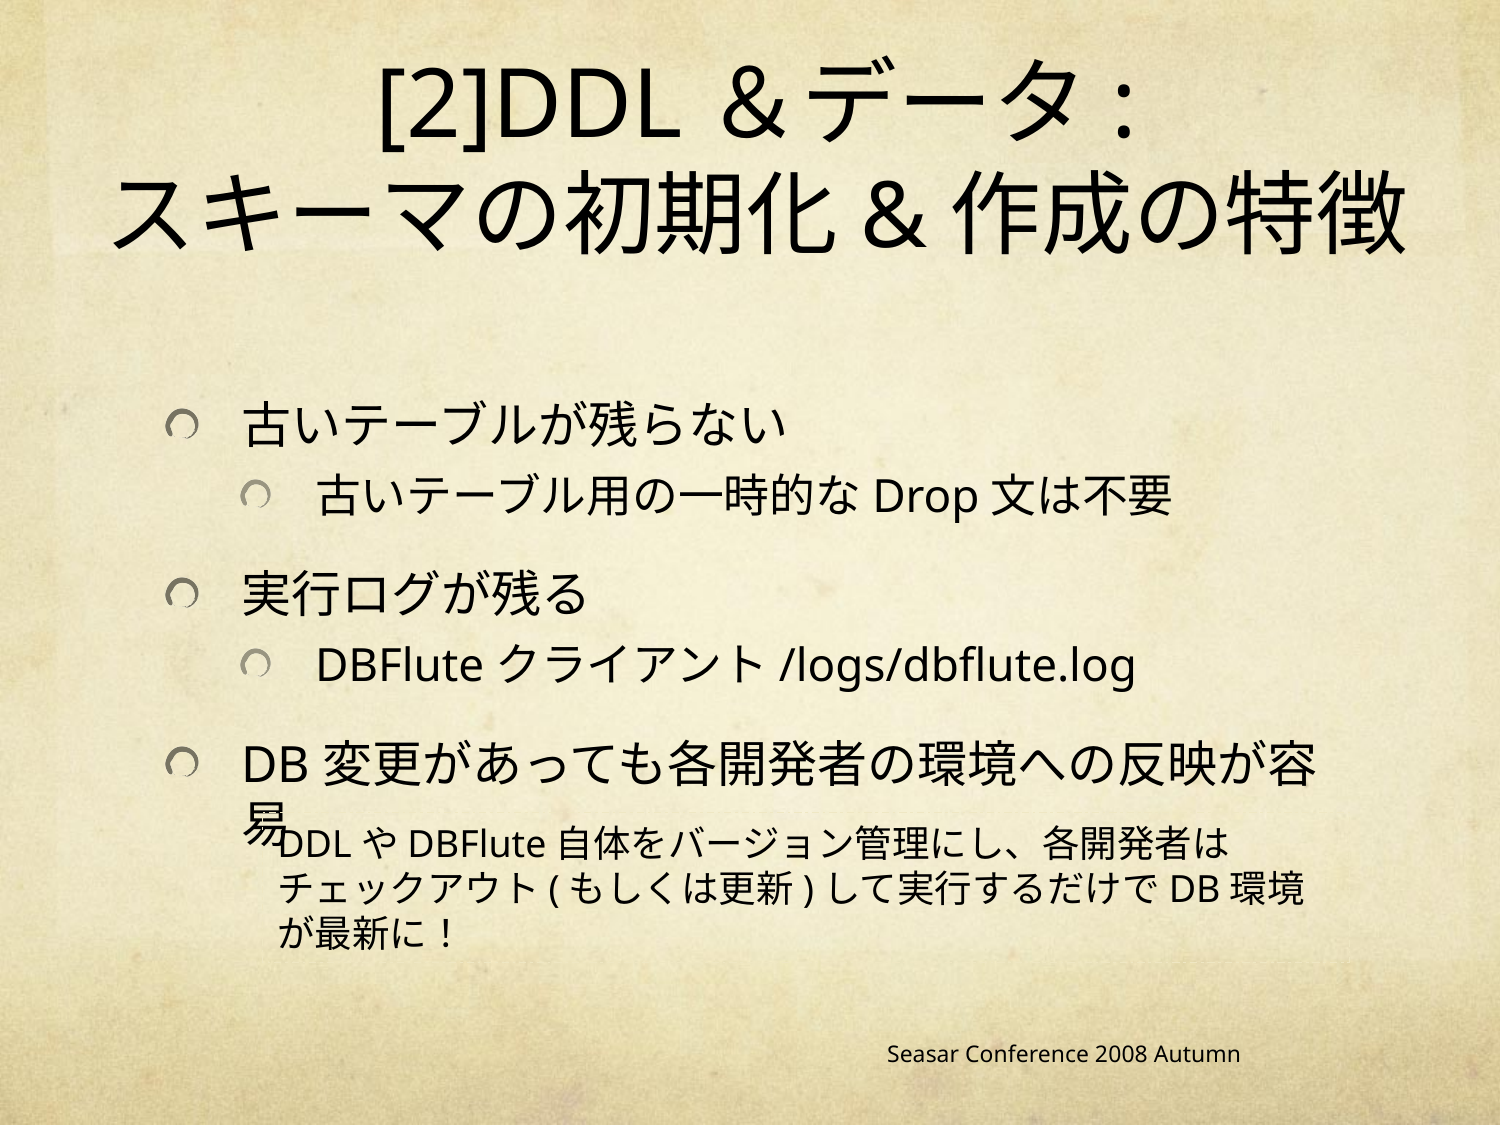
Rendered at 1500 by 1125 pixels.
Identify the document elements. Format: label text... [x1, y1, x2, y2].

list 古いテーブルが残らない 古いテーブル用の一時的なDrop文は不要 実行ログが残る DBFluteクライアント/logs/dbflute.log DB変更があっても各開発者の環境への反映が容易 [150, 284, 1350, 950]
footer Seasar Conference 2008 Autumn [646, 1034, 1257, 1077]
picture [0, 0, 1500, 1125]
title [2]DDL＆データ: スキーマの初期化&作成の特徴 [75, 82, 1438, 225]
text_box DDLやDBFlute自体をバージョン管理にし、各開発者はチェックアウト(もしくは更新)して実行するだけでDB環境が最新に！ [262, 812, 1350, 963]
